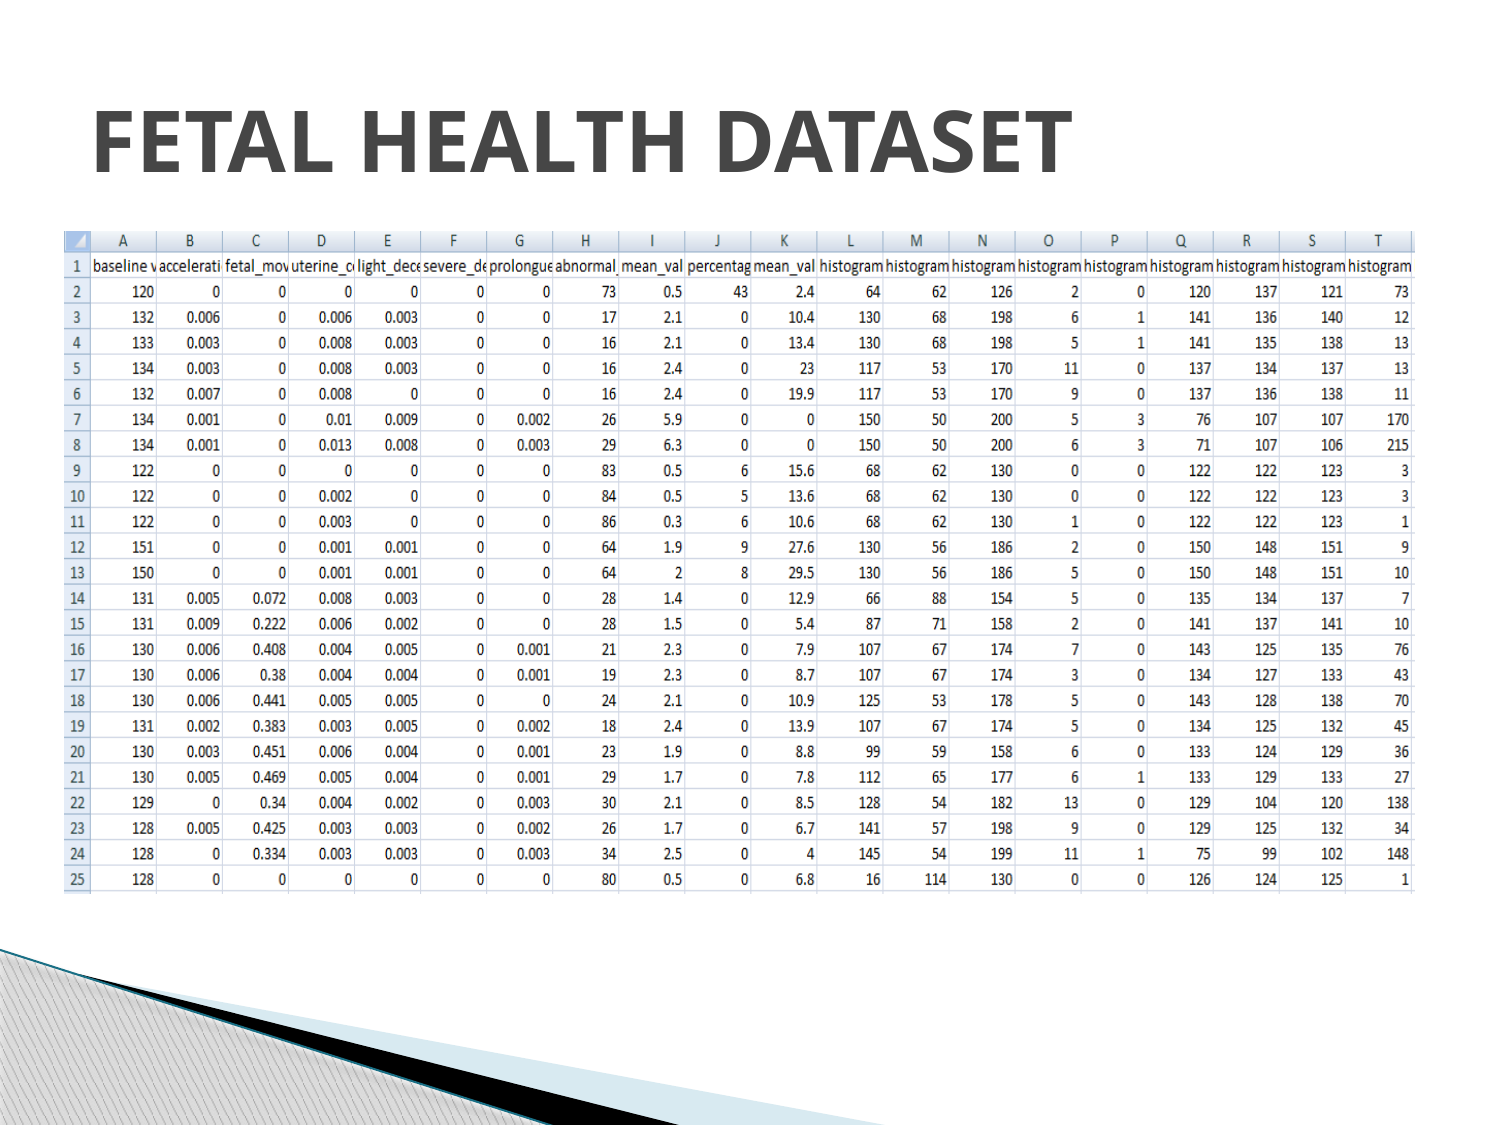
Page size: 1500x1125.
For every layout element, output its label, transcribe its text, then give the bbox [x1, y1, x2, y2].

title FETAL HEALTH DATASET [75, 45, 1425, 233]
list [64, 231, 1416, 894]
